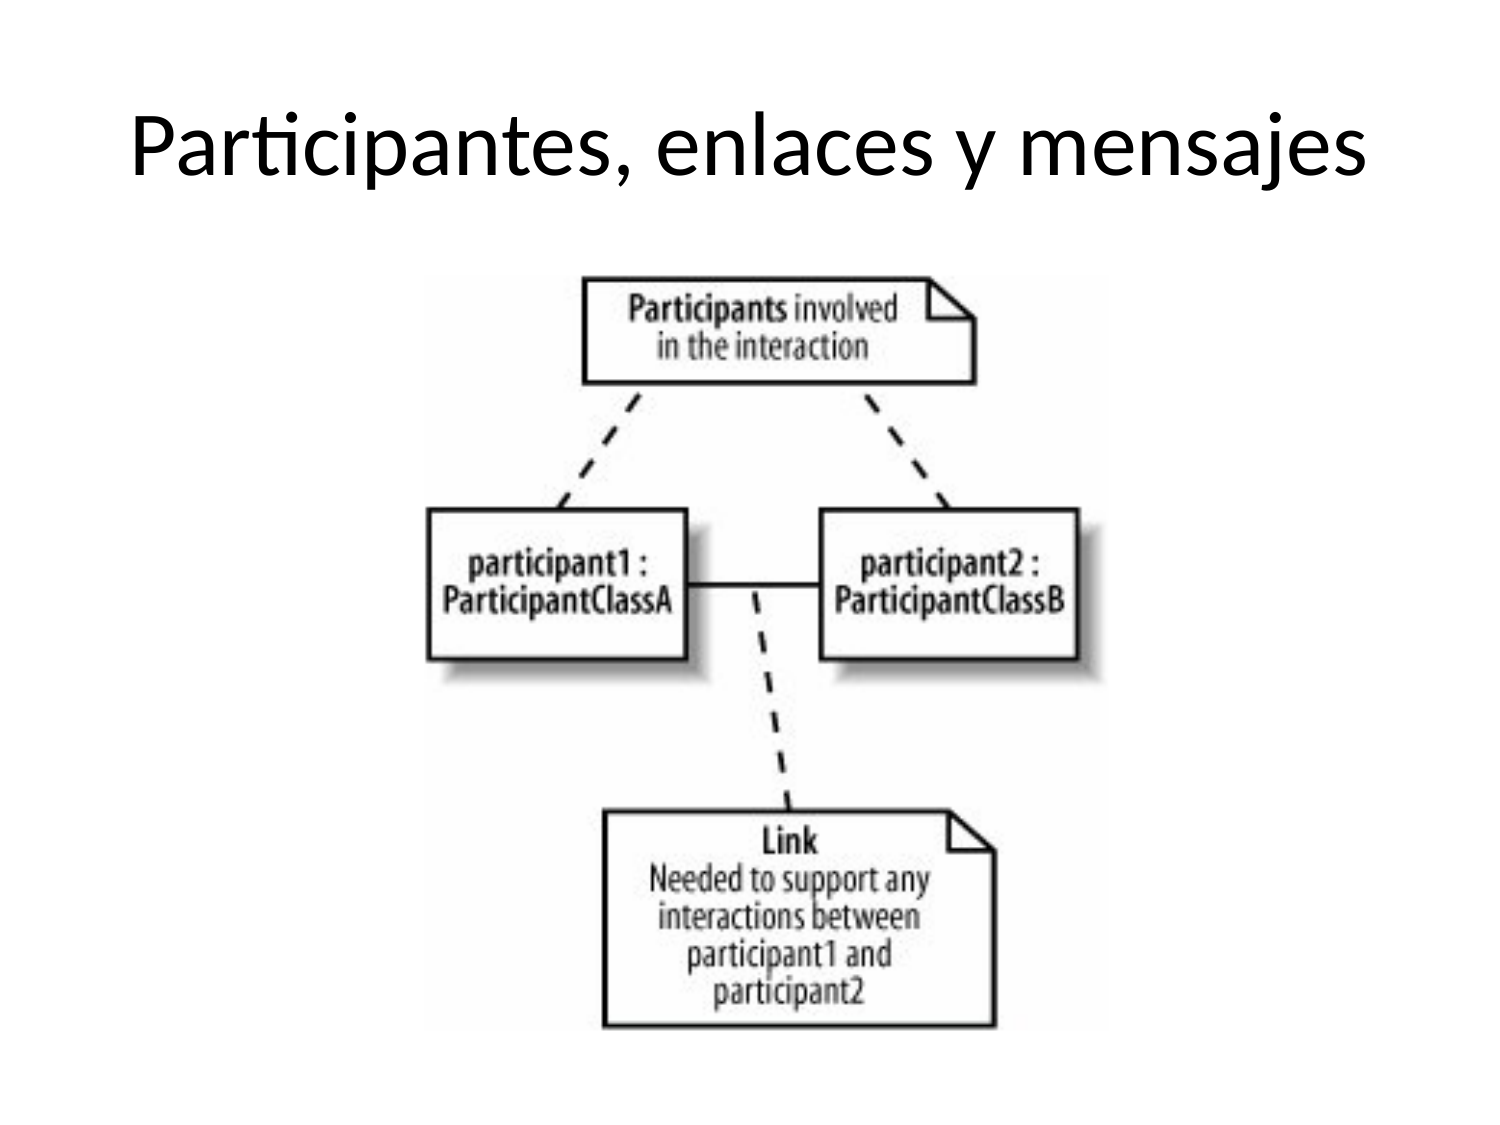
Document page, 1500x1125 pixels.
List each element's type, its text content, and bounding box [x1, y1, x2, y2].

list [395, 230, 1140, 1077]
title Participantes, enlaces y mensajes [75, 45, 1425, 233]
